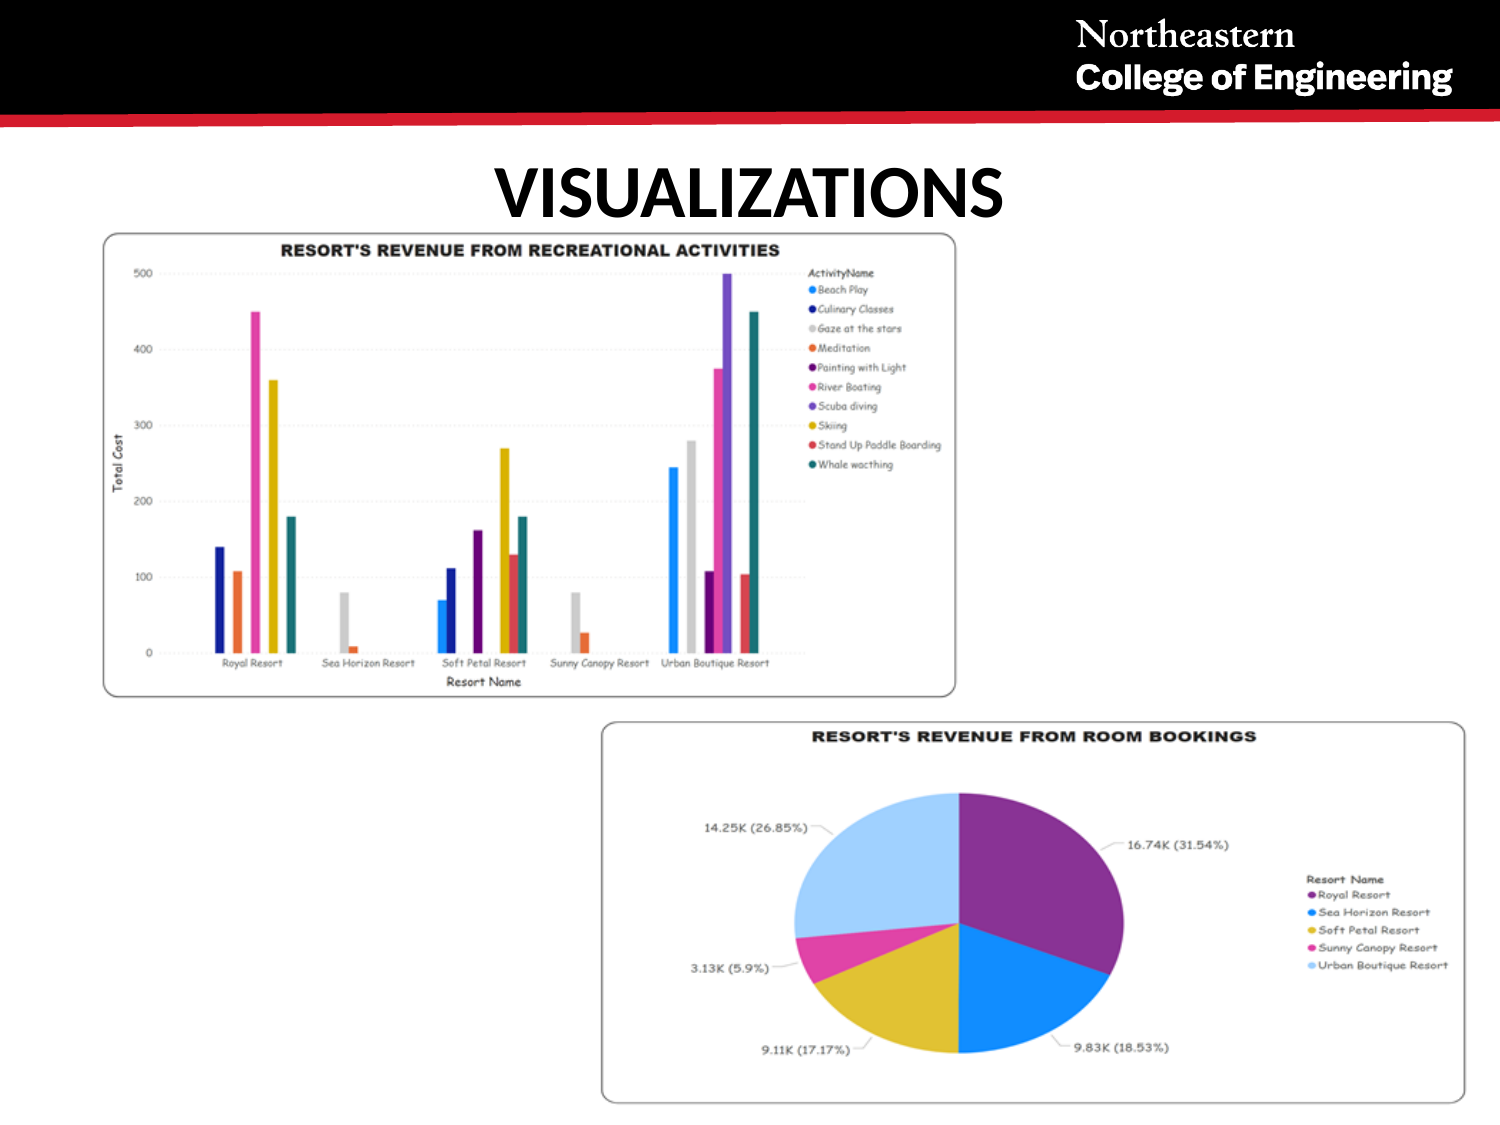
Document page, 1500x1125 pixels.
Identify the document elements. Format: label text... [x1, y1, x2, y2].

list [584, 703, 1491, 1125]
picture [83, 220, 973, 716]
picture [1059, 11, 1484, 121]
title VISUALIZATIONS [103, 139, 1397, 248]
